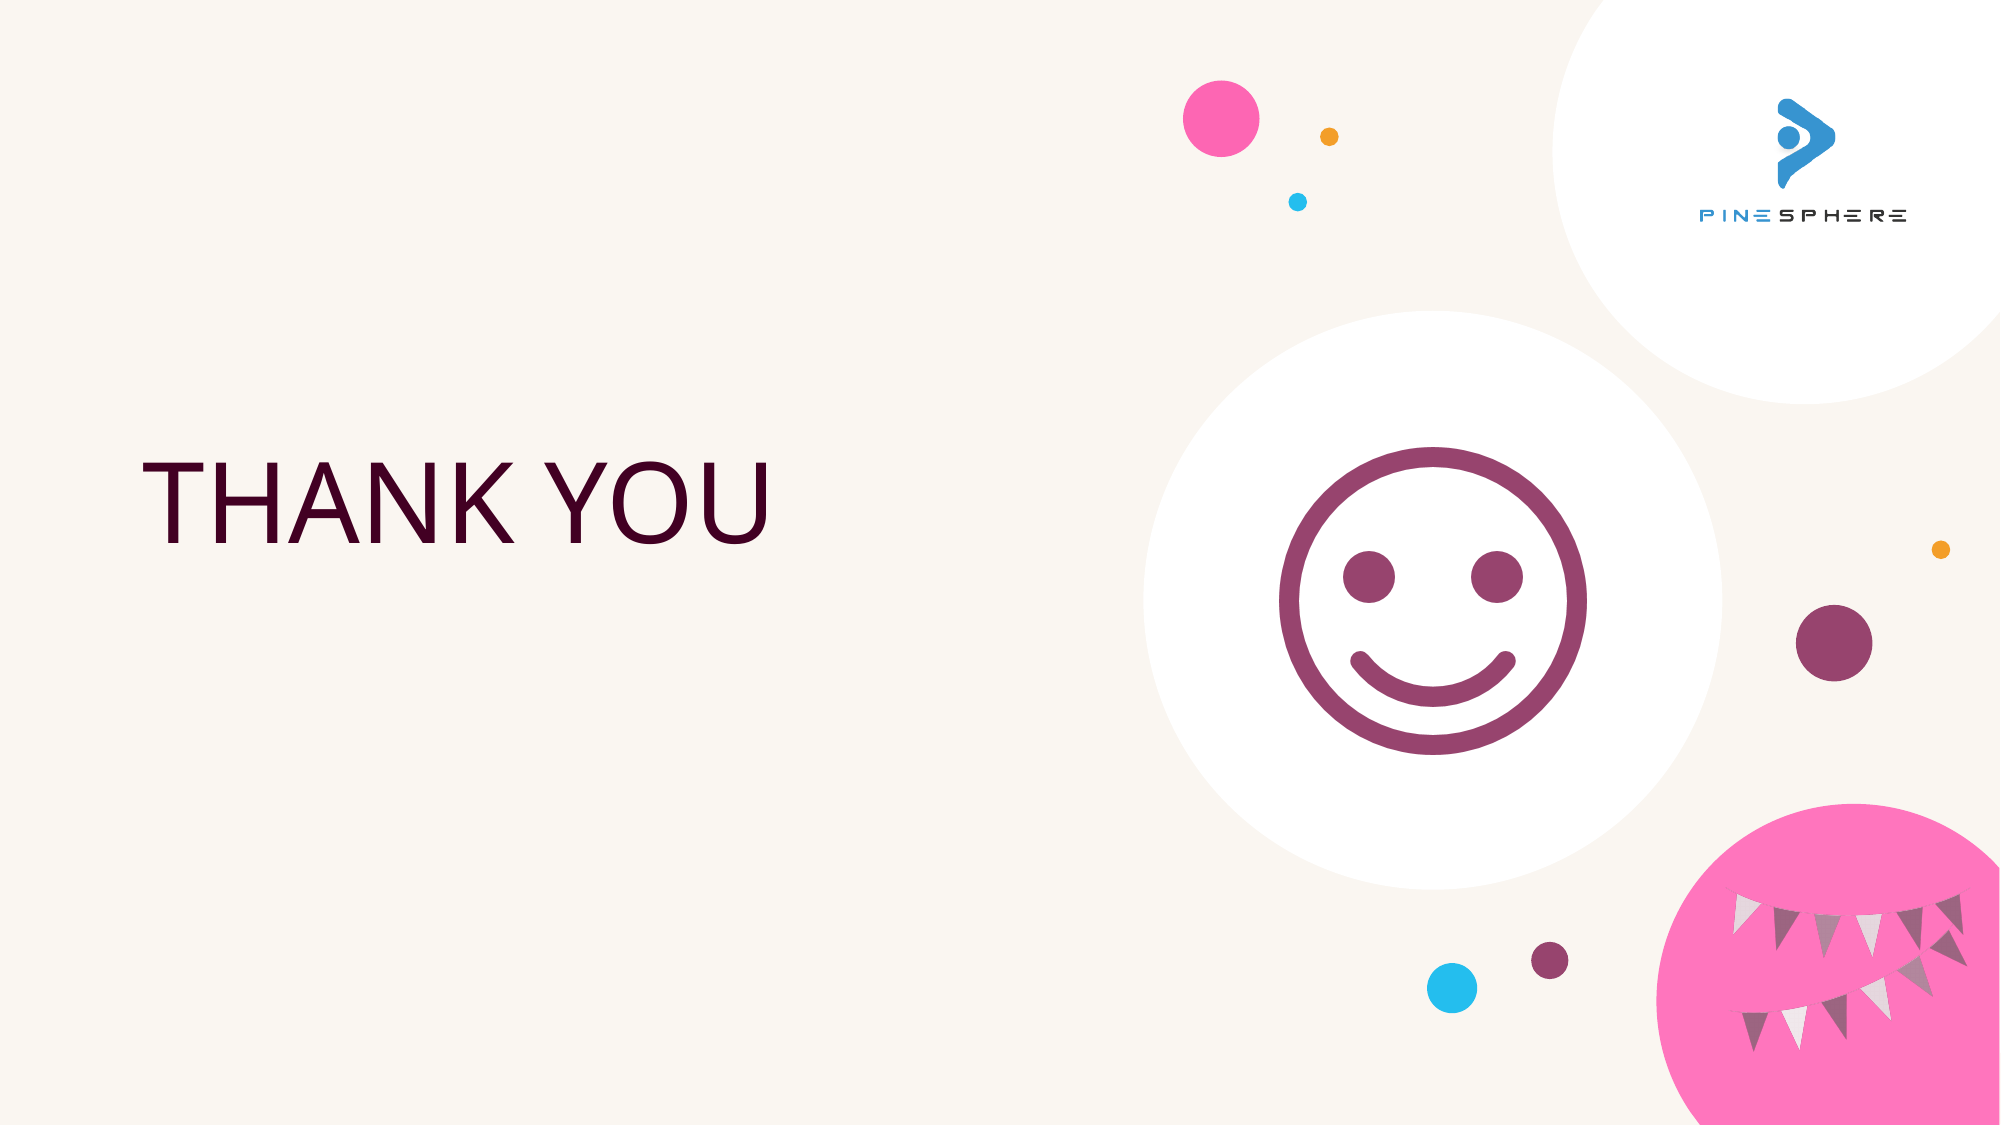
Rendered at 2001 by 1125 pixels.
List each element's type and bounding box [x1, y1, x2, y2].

picture [1630, 95, 1976, 225]
text_box [1183, 80, 1951, 1014]
picture [1241, 409, 1625, 793]
text_box [0, 0, 2000, 1125]
picture [1696, 816, 2000, 1121]
